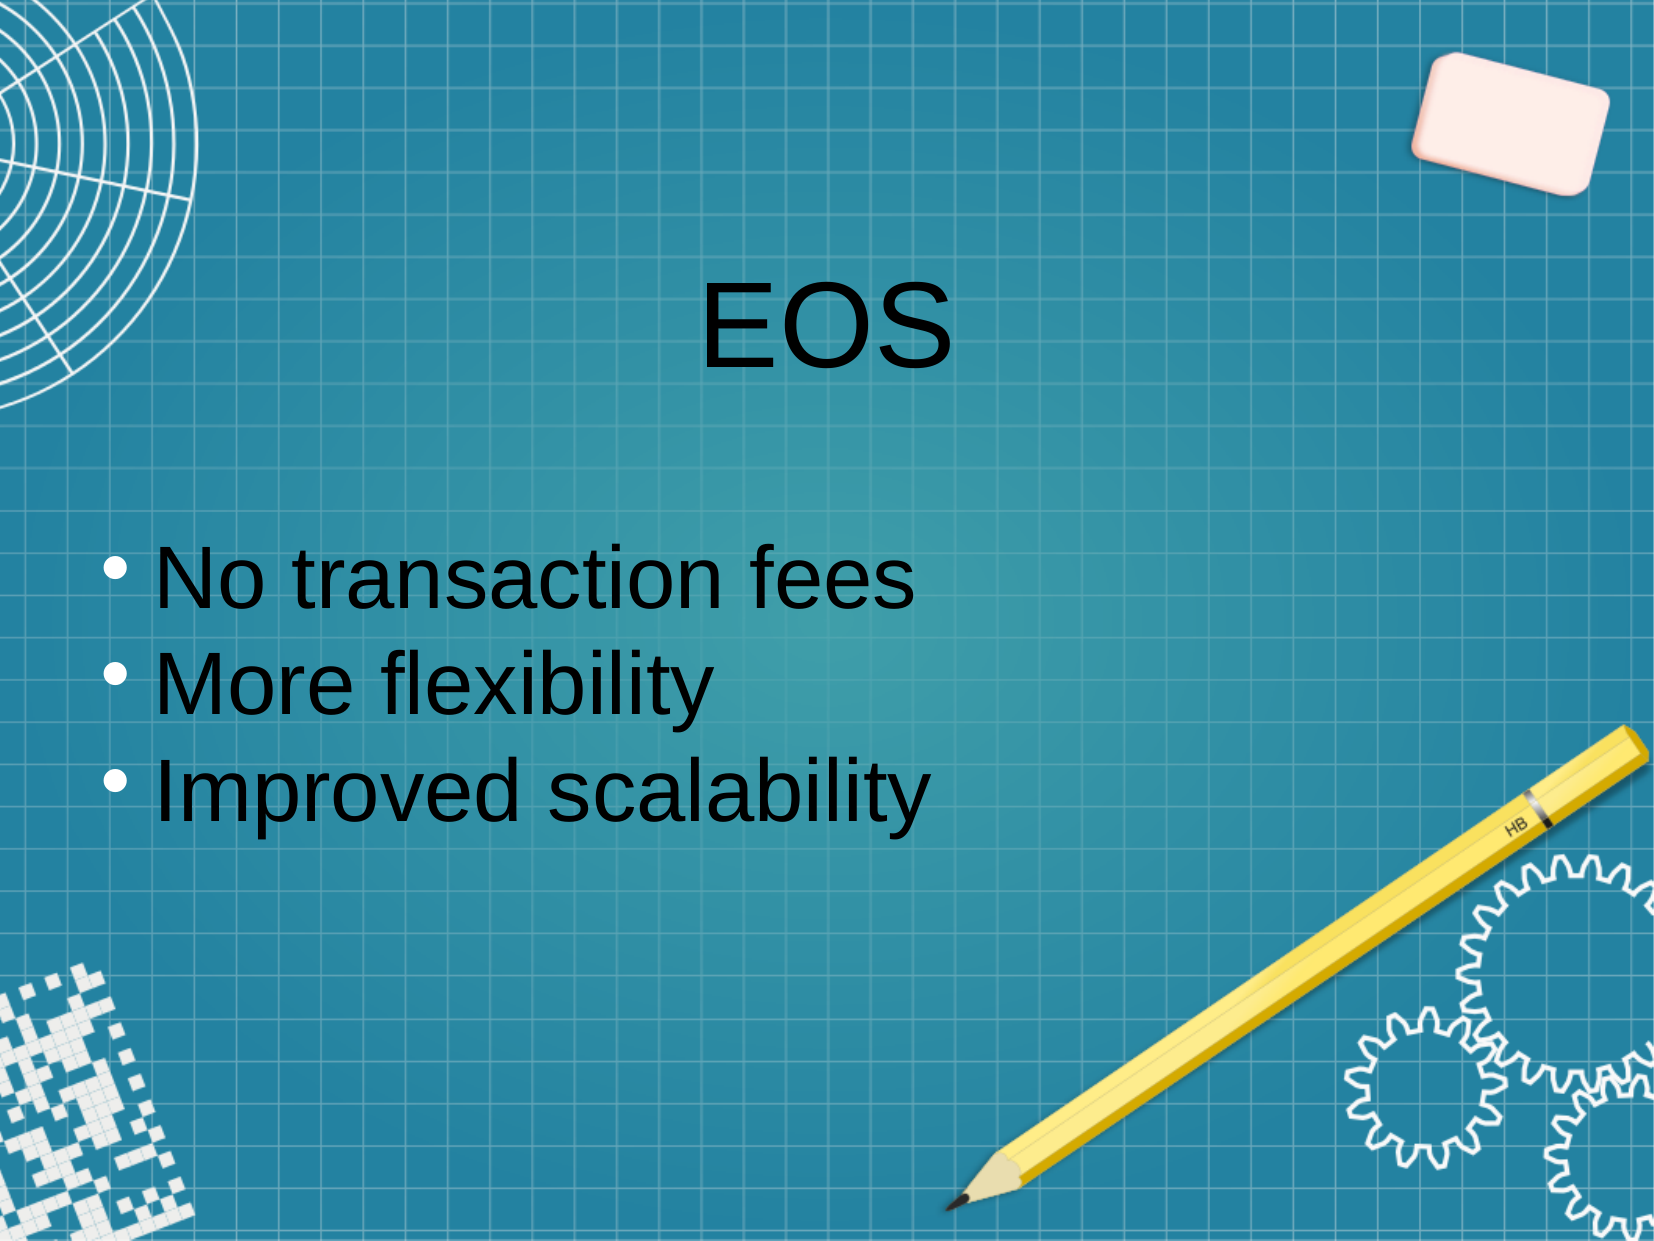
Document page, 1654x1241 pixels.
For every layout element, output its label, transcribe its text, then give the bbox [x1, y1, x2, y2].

text_box No transaction fees More flexibility Improved scalability [82, 519, 1571, 1122]
picture [0, 0, 1654, 1241]
text_box EOS [82, 177, 1571, 461]
